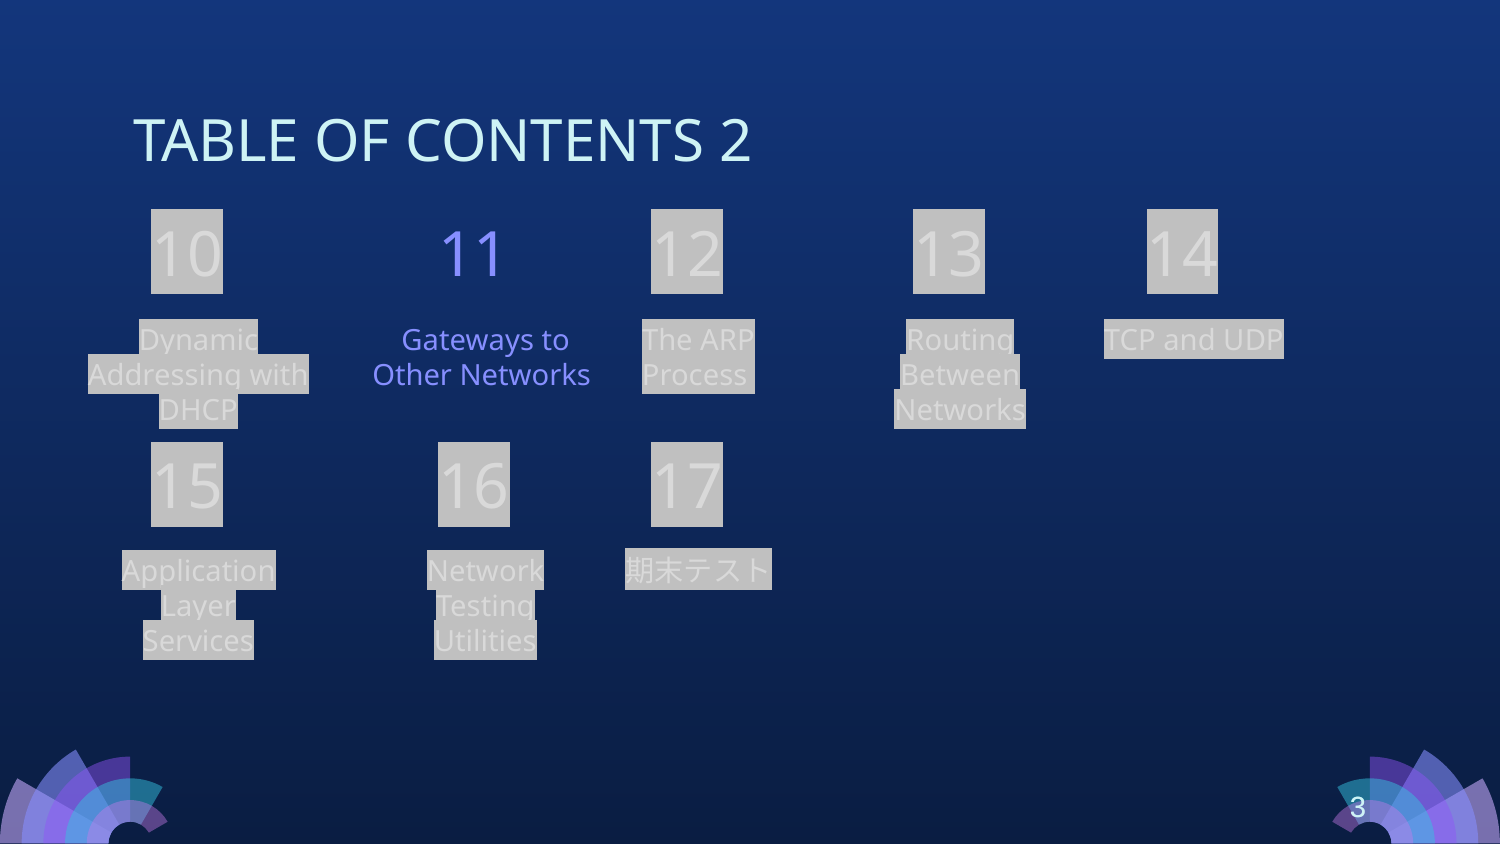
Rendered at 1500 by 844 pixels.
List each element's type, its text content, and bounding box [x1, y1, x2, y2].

text_box 期末テスト [570, 537, 805, 623]
title 14 [1092, 219, 1273, 283]
title 11 [384, 219, 565, 283]
title TABLE OF CONTENTS 2 [118, 88, 1382, 183]
text_box 17 [597, 451, 778, 516]
title 10 [97, 219, 278, 283]
title 15 [97, 451, 278, 516]
title 12 [597, 219, 778, 283]
text_box Network Testing Utilities [356, 537, 570, 623]
text_box 16 [384, 451, 565, 516]
subtitle Gateways to Other Networks [332, 306, 590, 397]
title 13 [858, 219, 1039, 283]
subtitle Routing Between Networks [816, 306, 1082, 397]
subtitle The ARP Process [590, 306, 785, 397]
subtitle Dynamic Addressing with DHCP [45, 306, 330, 444]
subtitle TCP and UDP [1065, 306, 1300, 422]
text_box Application Layer Services [70, 537, 305, 623]
text_box 3 [874, 780, 1381, 826]
